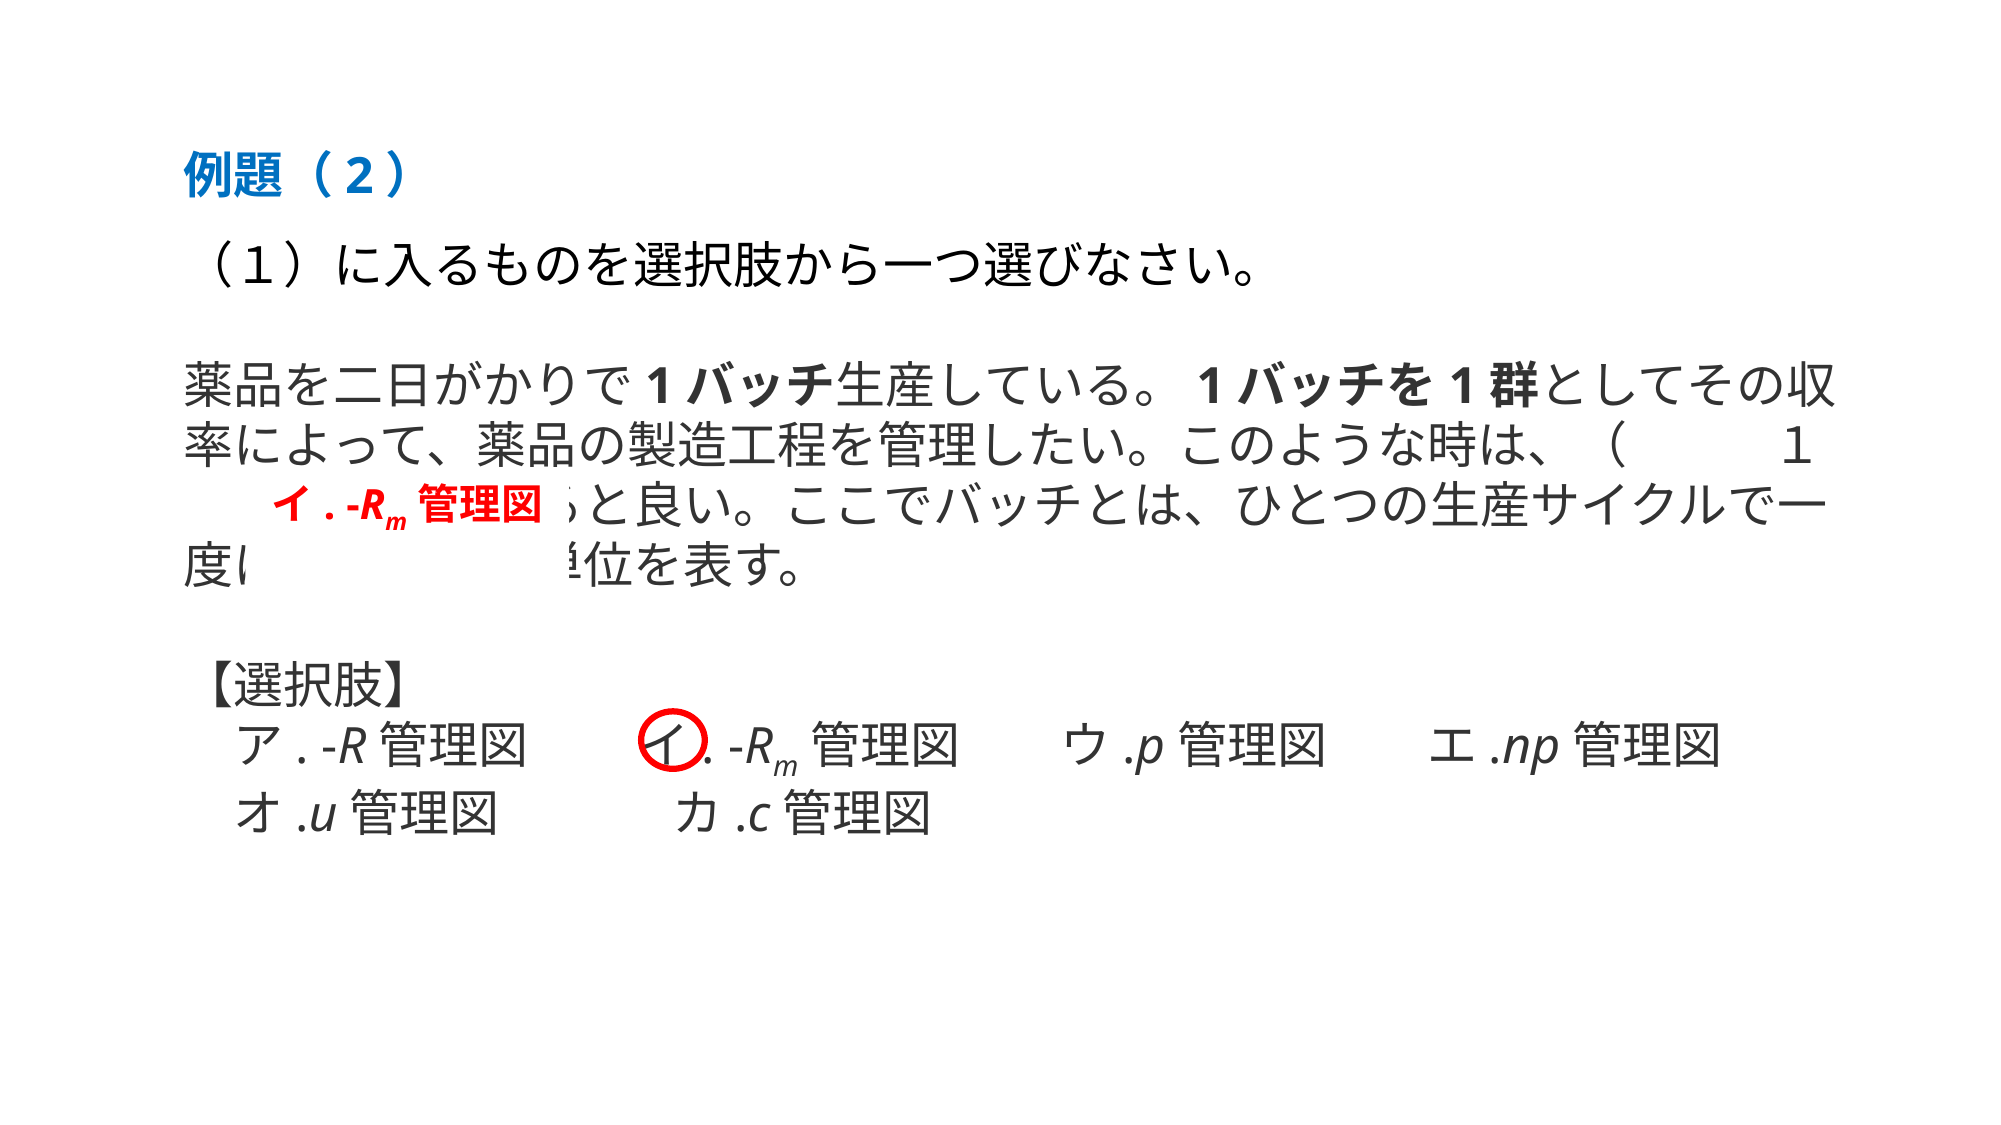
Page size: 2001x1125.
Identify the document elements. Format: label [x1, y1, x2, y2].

text_box [640, 710, 706, 770]
